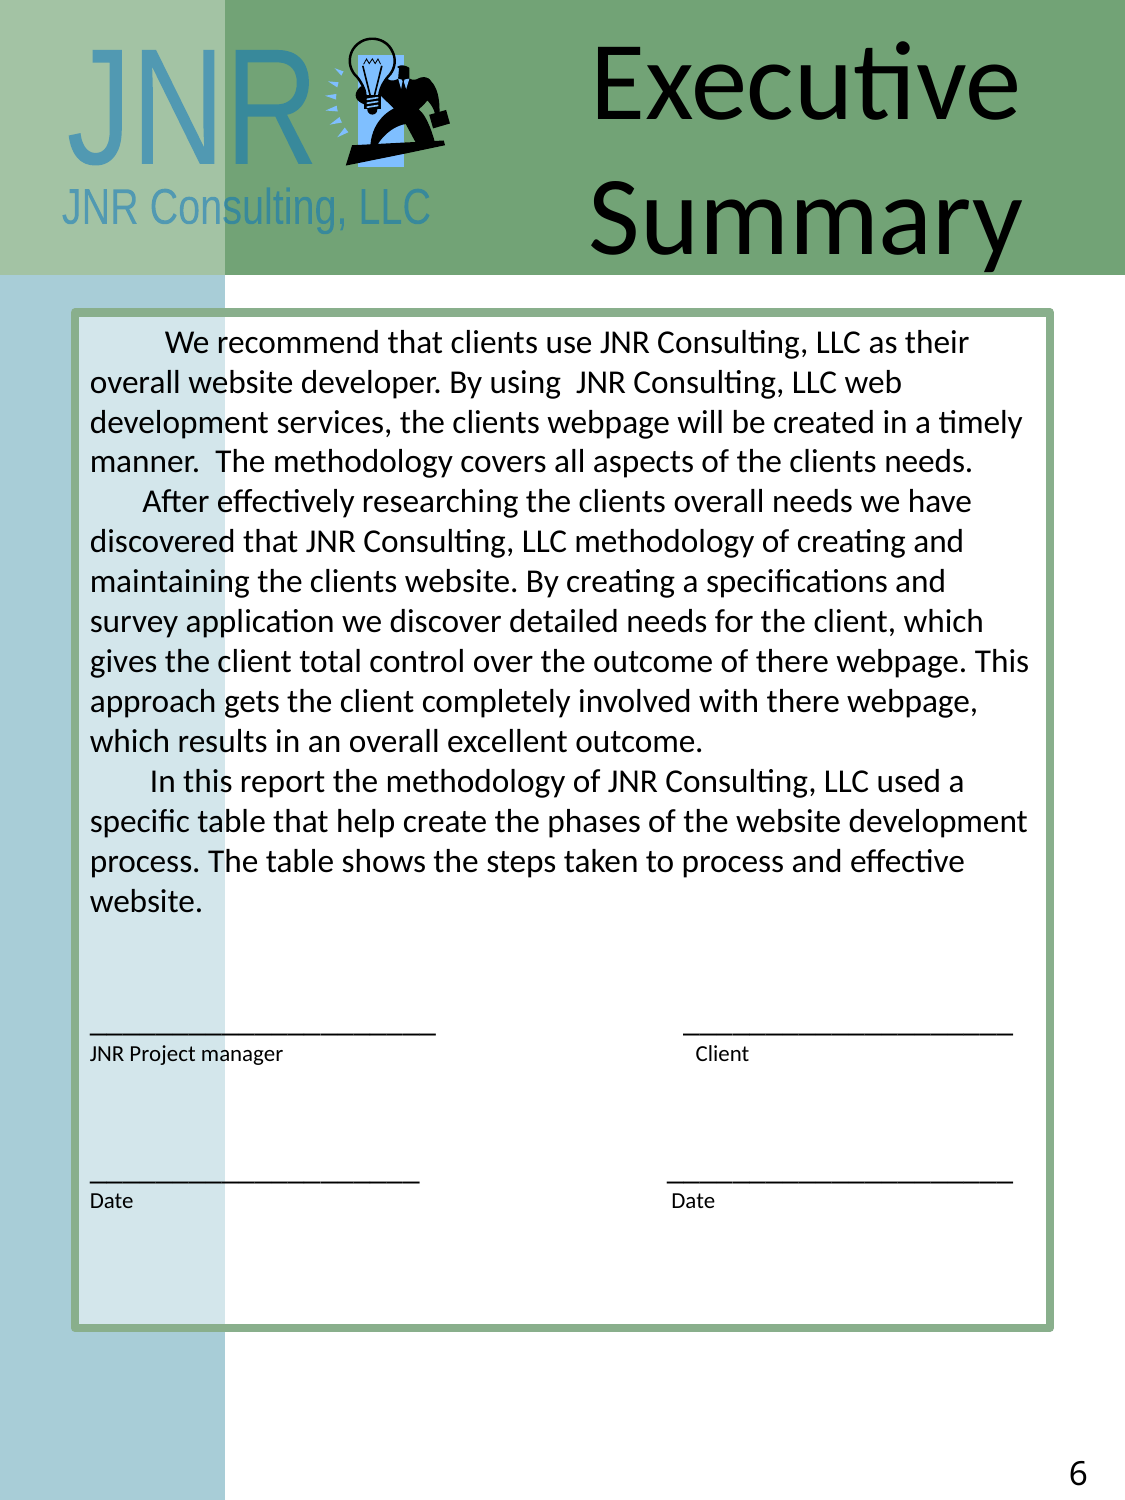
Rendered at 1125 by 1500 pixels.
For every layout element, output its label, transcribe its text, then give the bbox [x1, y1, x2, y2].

text_box Executive Summary [487, 0, 1125, 285]
text_box We recommend that clients use JNR Consulting, LLC as their overall website developer. By using JNR Consulting, LLC web development services, the clients webpage will be created in a timely manner. The methodology covers all aspects of the clients needs. After effectively researching the clients overall needs we have discovered that JNR Consulting, LLC methodology of creating and maintaining the clients website. By creating a specifications and survey application we discover detailed needs for the client, which gives the client total control over the outcome of there webpage. This approach gets the client completely involved with there webpage, which results in an overall excellent outcome. In this report the methodology of JNR Consulting, LLC used a specific table that help create the phases of the website development process. The table shows the steps taken to process and effective website. _____________________ ____________________ JNR Project manager Client ____________________ _____________________ Date Date [71, 308, 1054, 1332]
slide_number 6 [1031, 1449, 1125, 1500]
